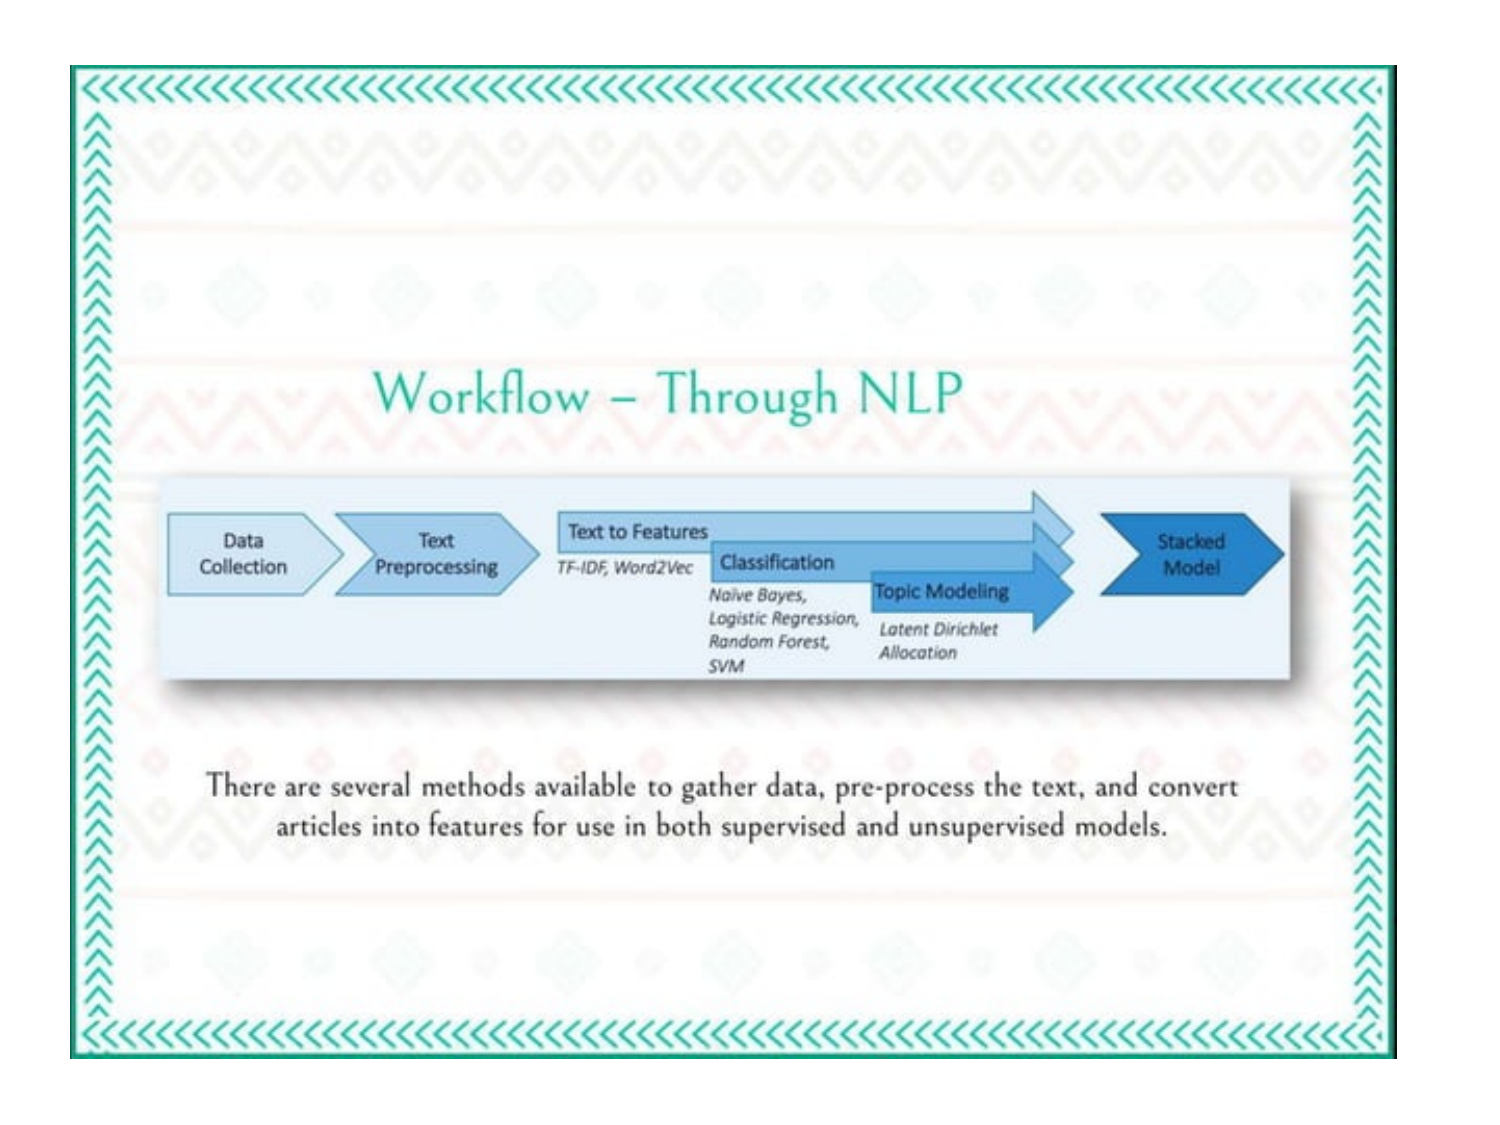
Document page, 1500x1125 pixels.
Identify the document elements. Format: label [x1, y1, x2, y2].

picture [70, 65, 1397, 1059]
